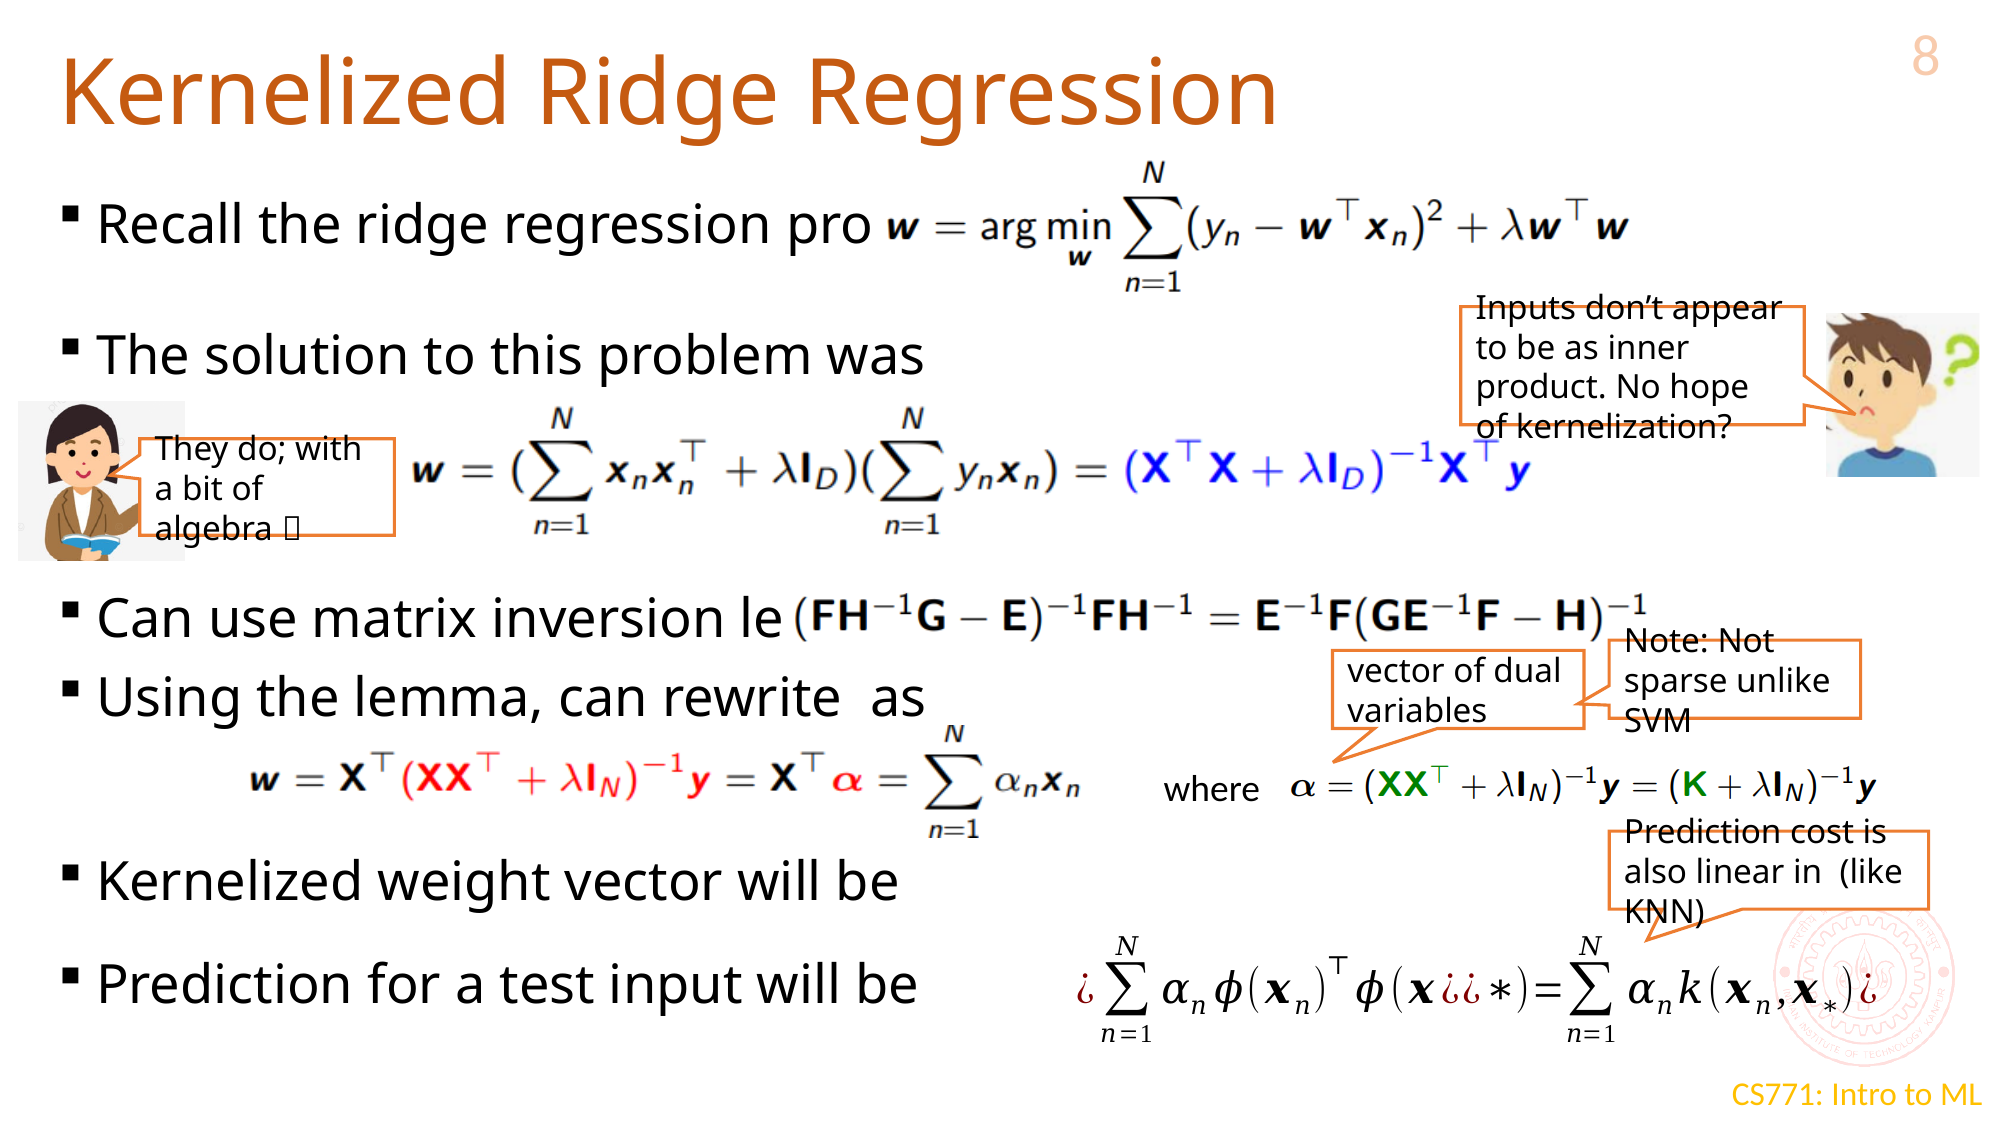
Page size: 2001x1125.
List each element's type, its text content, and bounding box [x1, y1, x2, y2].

picture [18, 401, 185, 561]
text_box where [1148, 756, 1276, 817]
text_box They do; with a bit of algebra  [185, 437, 394, 537]
picture [875, 153, 1633, 298]
slide_number 8 [1857, 22, 1957, 83]
picture [245, 725, 1090, 838]
text_box Note: Not sparse unlike SVM [1574, 639, 1862, 720]
title Kernelized Ridge Regression [43, 27, 1970, 163]
picture [1289, 759, 1879, 804]
text_box Inputs don’t appear to be as inner product. No hope of kernelization? [1459, 305, 1826, 426]
picture [1826, 313, 1982, 477]
picture [788, 587, 1655, 644]
picture [394, 398, 1544, 543]
